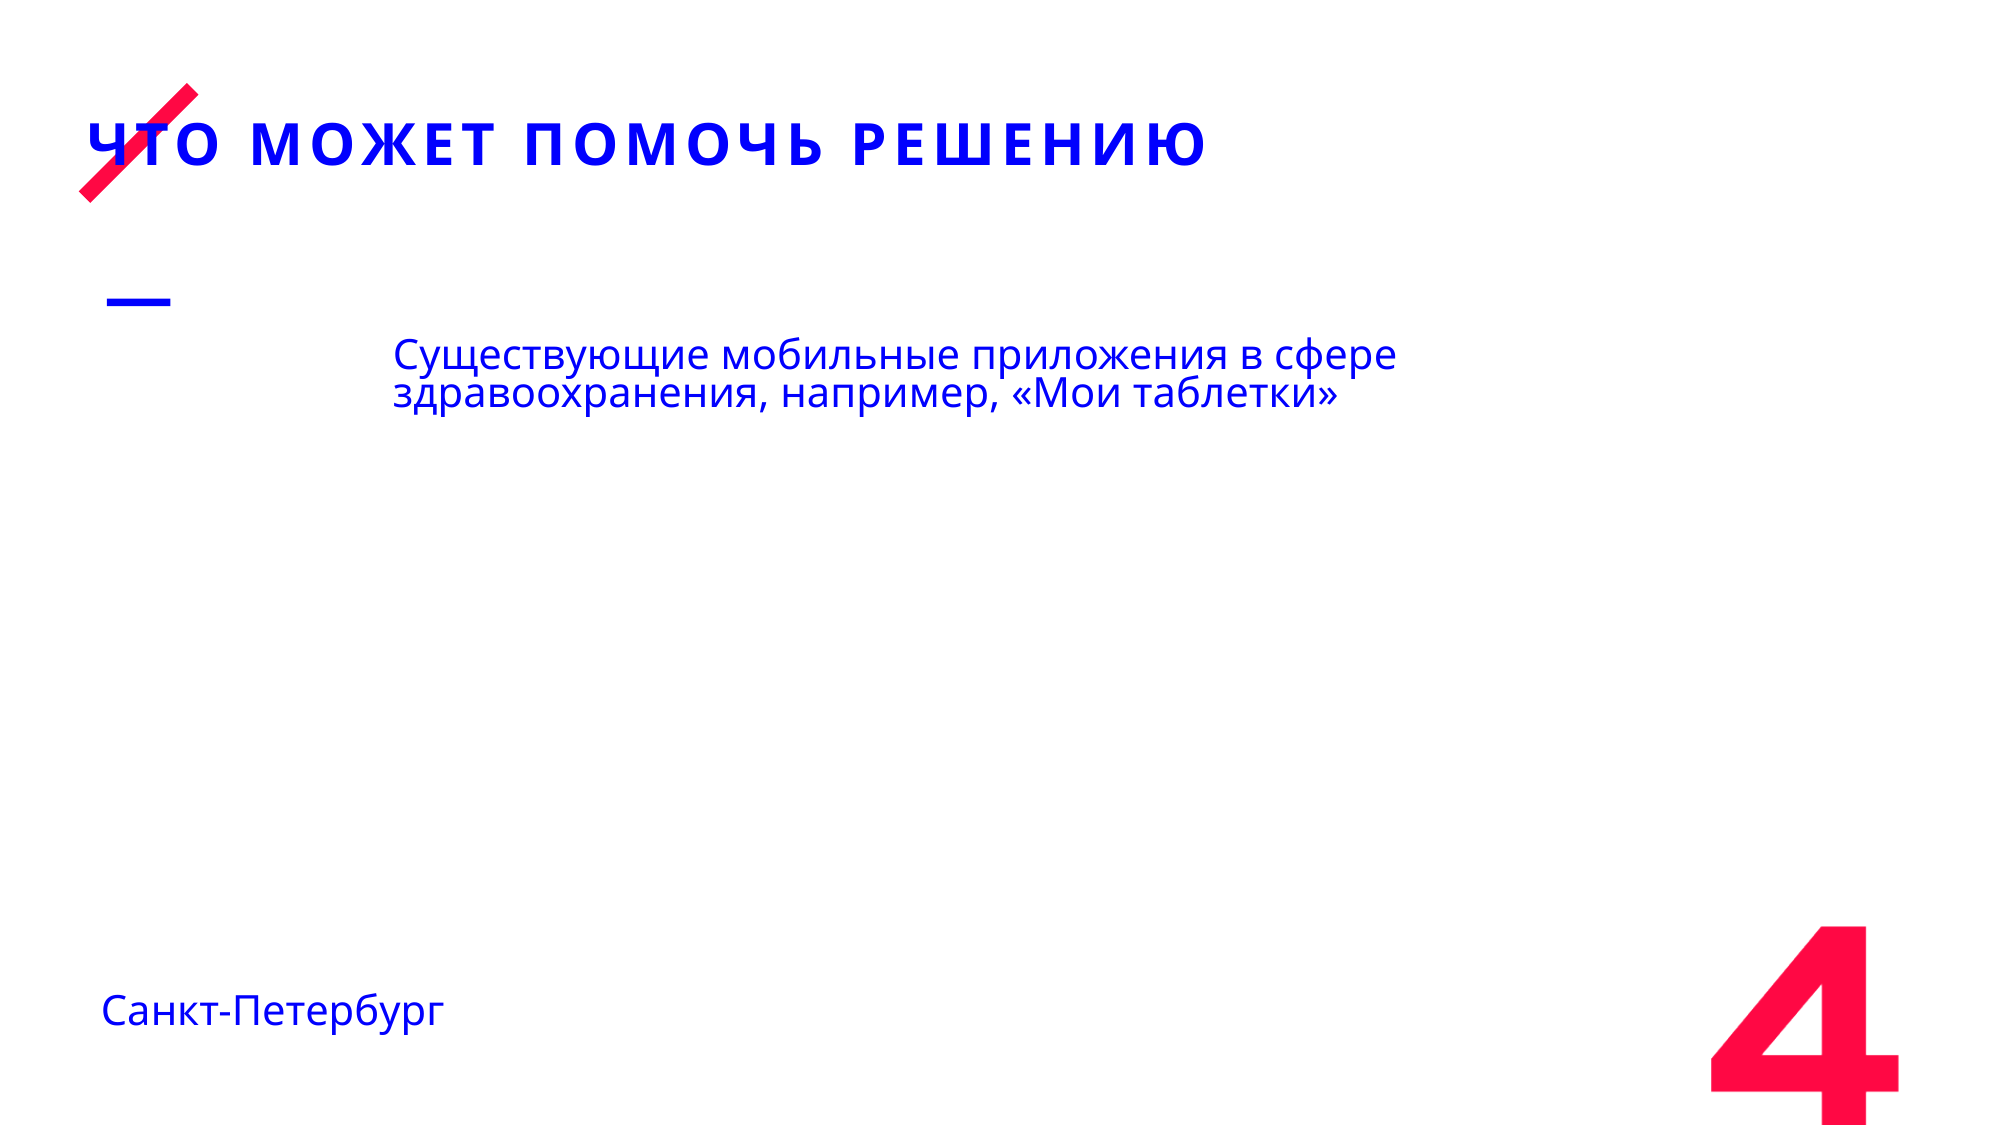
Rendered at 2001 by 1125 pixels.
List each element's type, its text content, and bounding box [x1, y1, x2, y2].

text_box [168, 81, 200, 100]
text_box Санкт-Петербург [86, 976, 460, 1041]
text_box [106, 298, 171, 307]
picture [1711, 926, 1899, 1125]
text_box ЧТО МОЖЕТ ПОМОЧЬ РЕШЕНИЮ [72, 100, 1224, 185]
text_box [77, 185, 110, 205]
text_box Существующие мобильные приложения в сфере здравоохранения, например, «Мои таблетки» [378, 258, 1679, 423]
